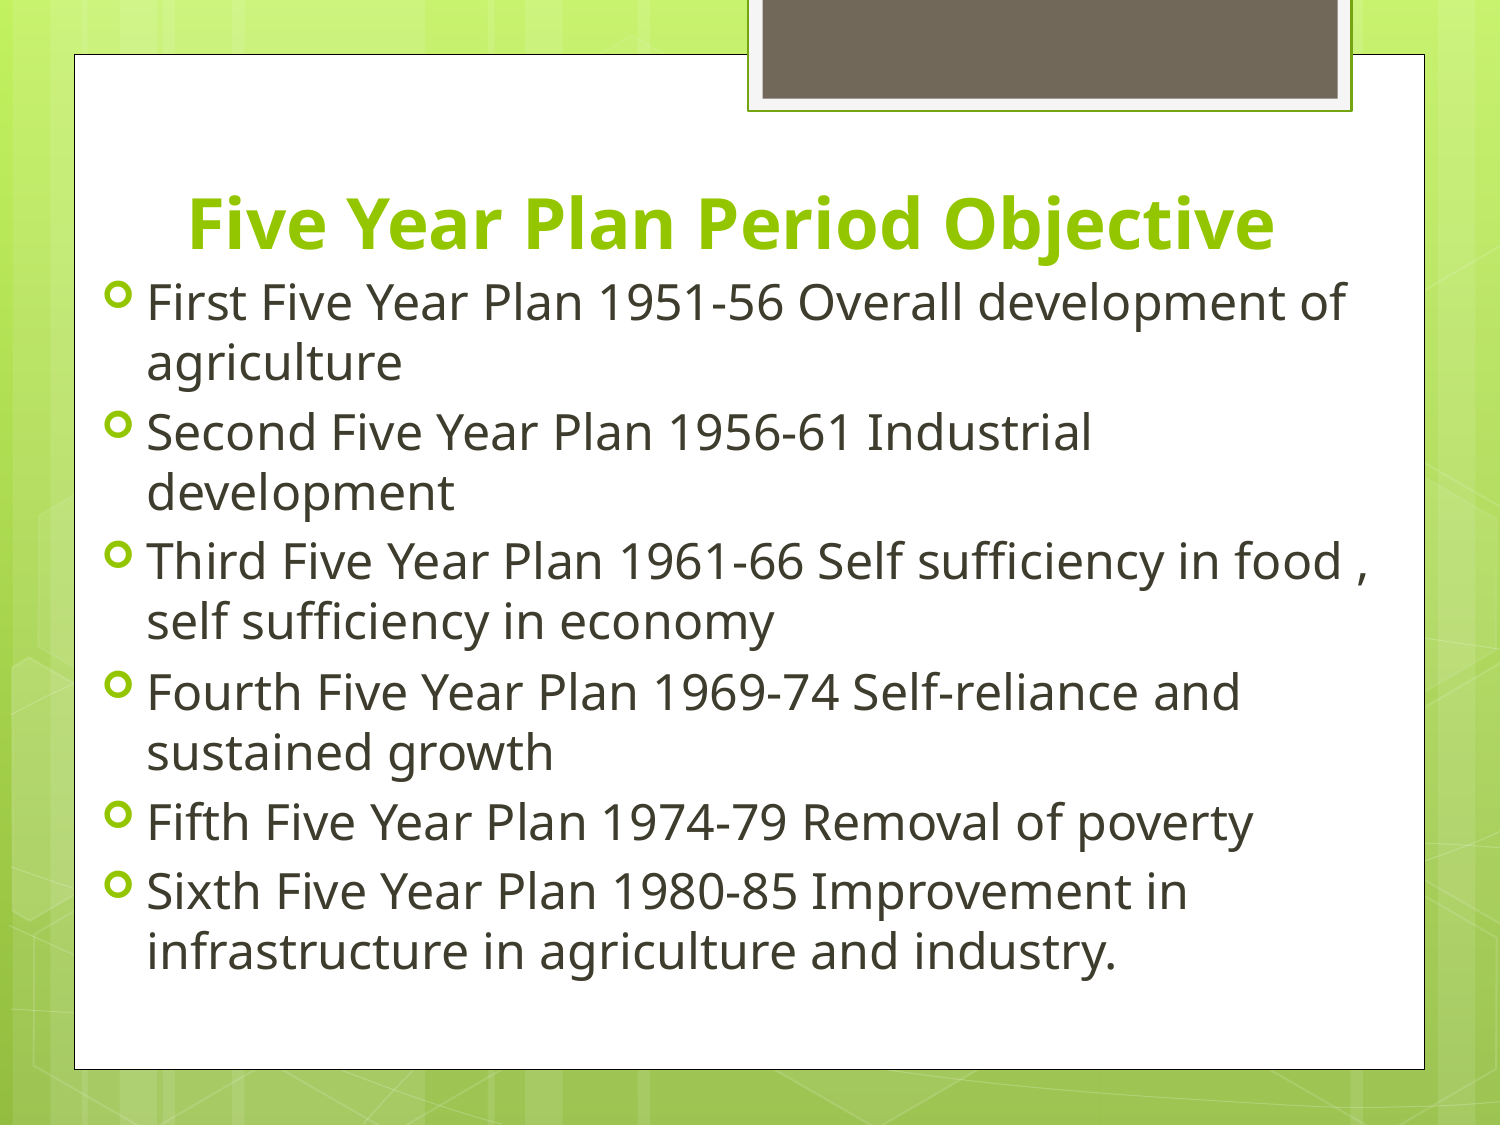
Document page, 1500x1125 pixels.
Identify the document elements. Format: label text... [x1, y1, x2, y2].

list First Five Year Plan 1951-56 Overall development of agriculture Second Five Year Plan 1956-61 Industrial development Third Five Year Plan 1961-66 Self sufficiency in food , self sufficiency in economy Fourth Five Year Plan 1969-74 Self-reliance and sustained growth Fifth Five Year Plan 1974-79 Removal of poverty Sixth Five Year Plan 1980-85 Improvement in infrastructure in agriculture and industry. [75, 262, 1425, 1059]
title Five Year Plan Period Objective [171, 168, 1324, 262]
